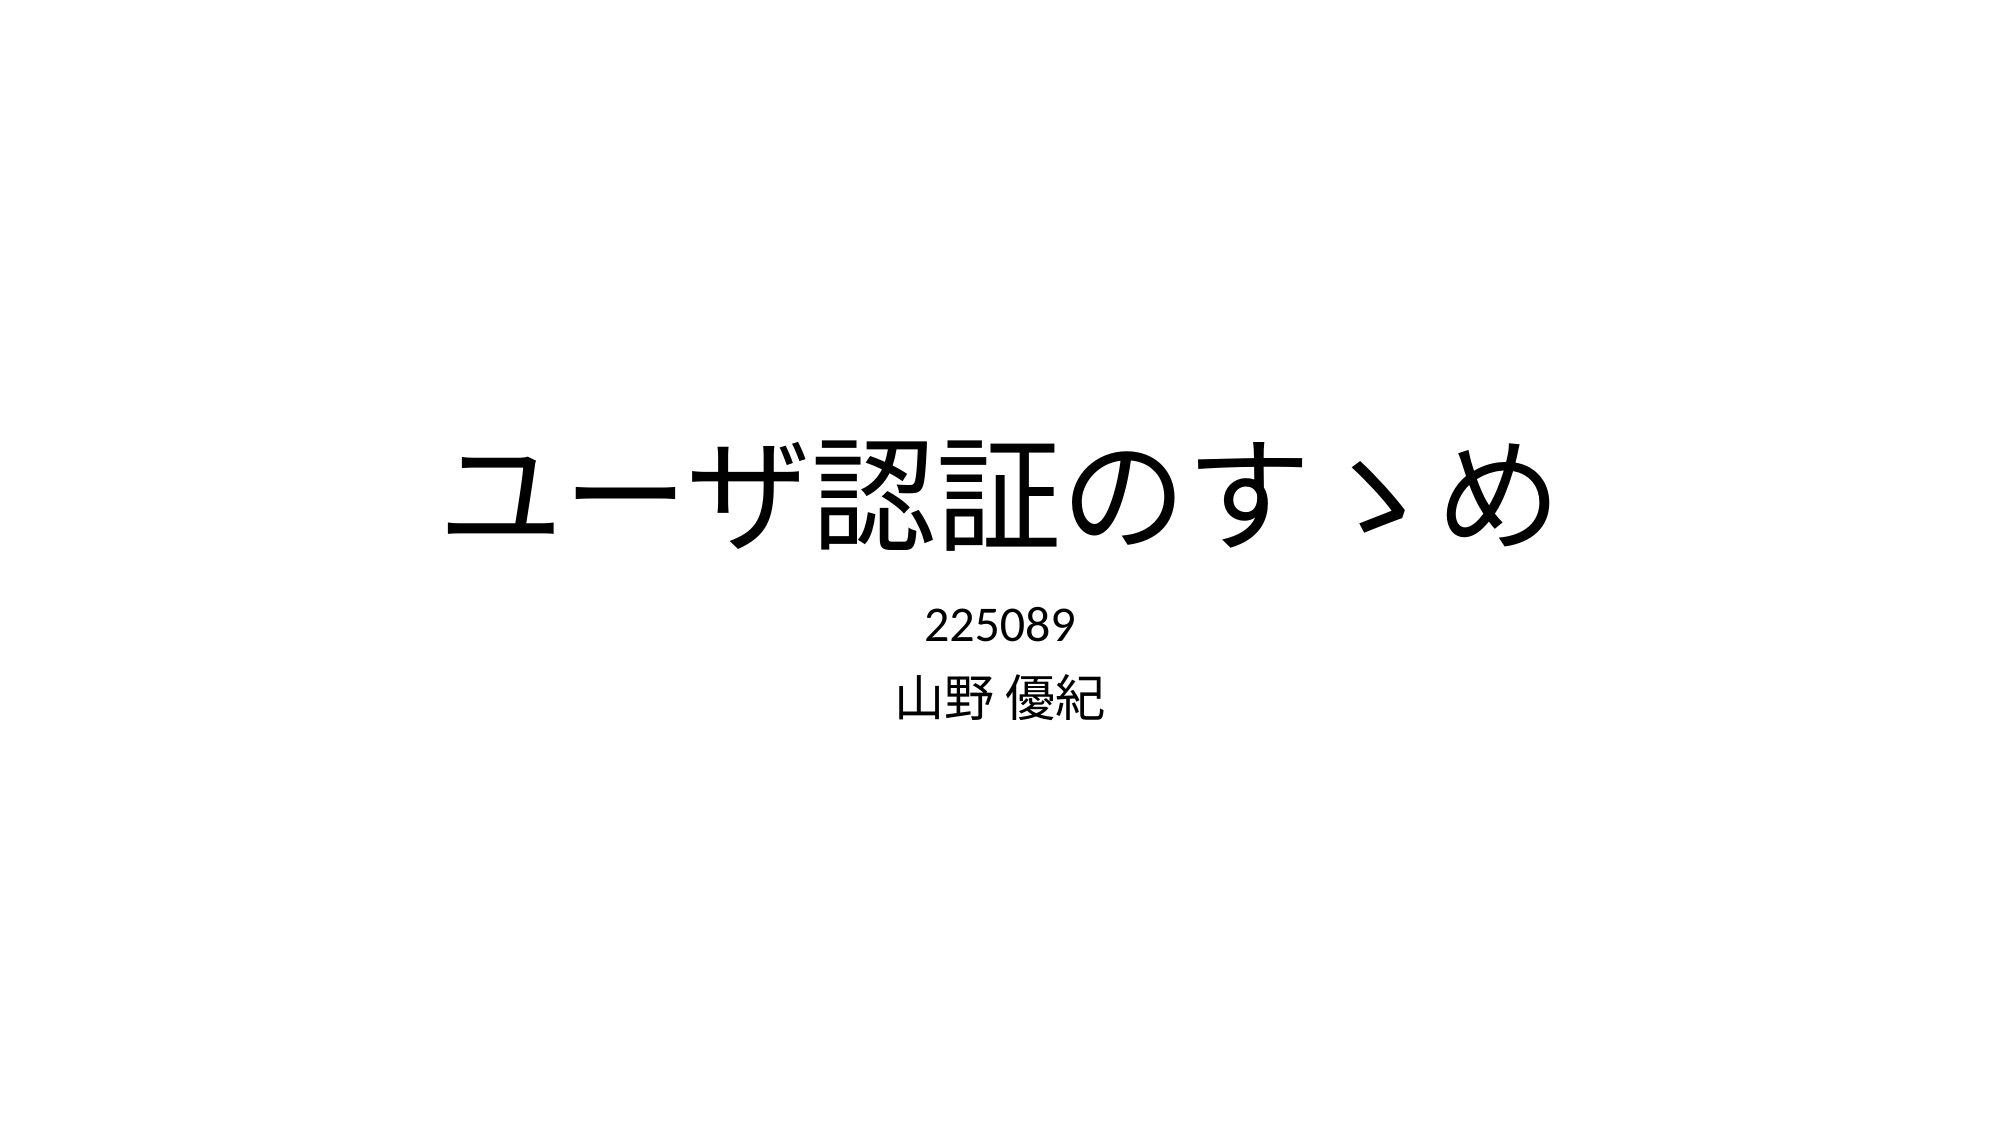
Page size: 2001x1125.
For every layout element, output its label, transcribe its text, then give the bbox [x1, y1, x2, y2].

subtitle 225089 山野 優紀 [249, 590, 1750, 863]
title ユーザ認証のすゝめ [249, 184, 1750, 576]
